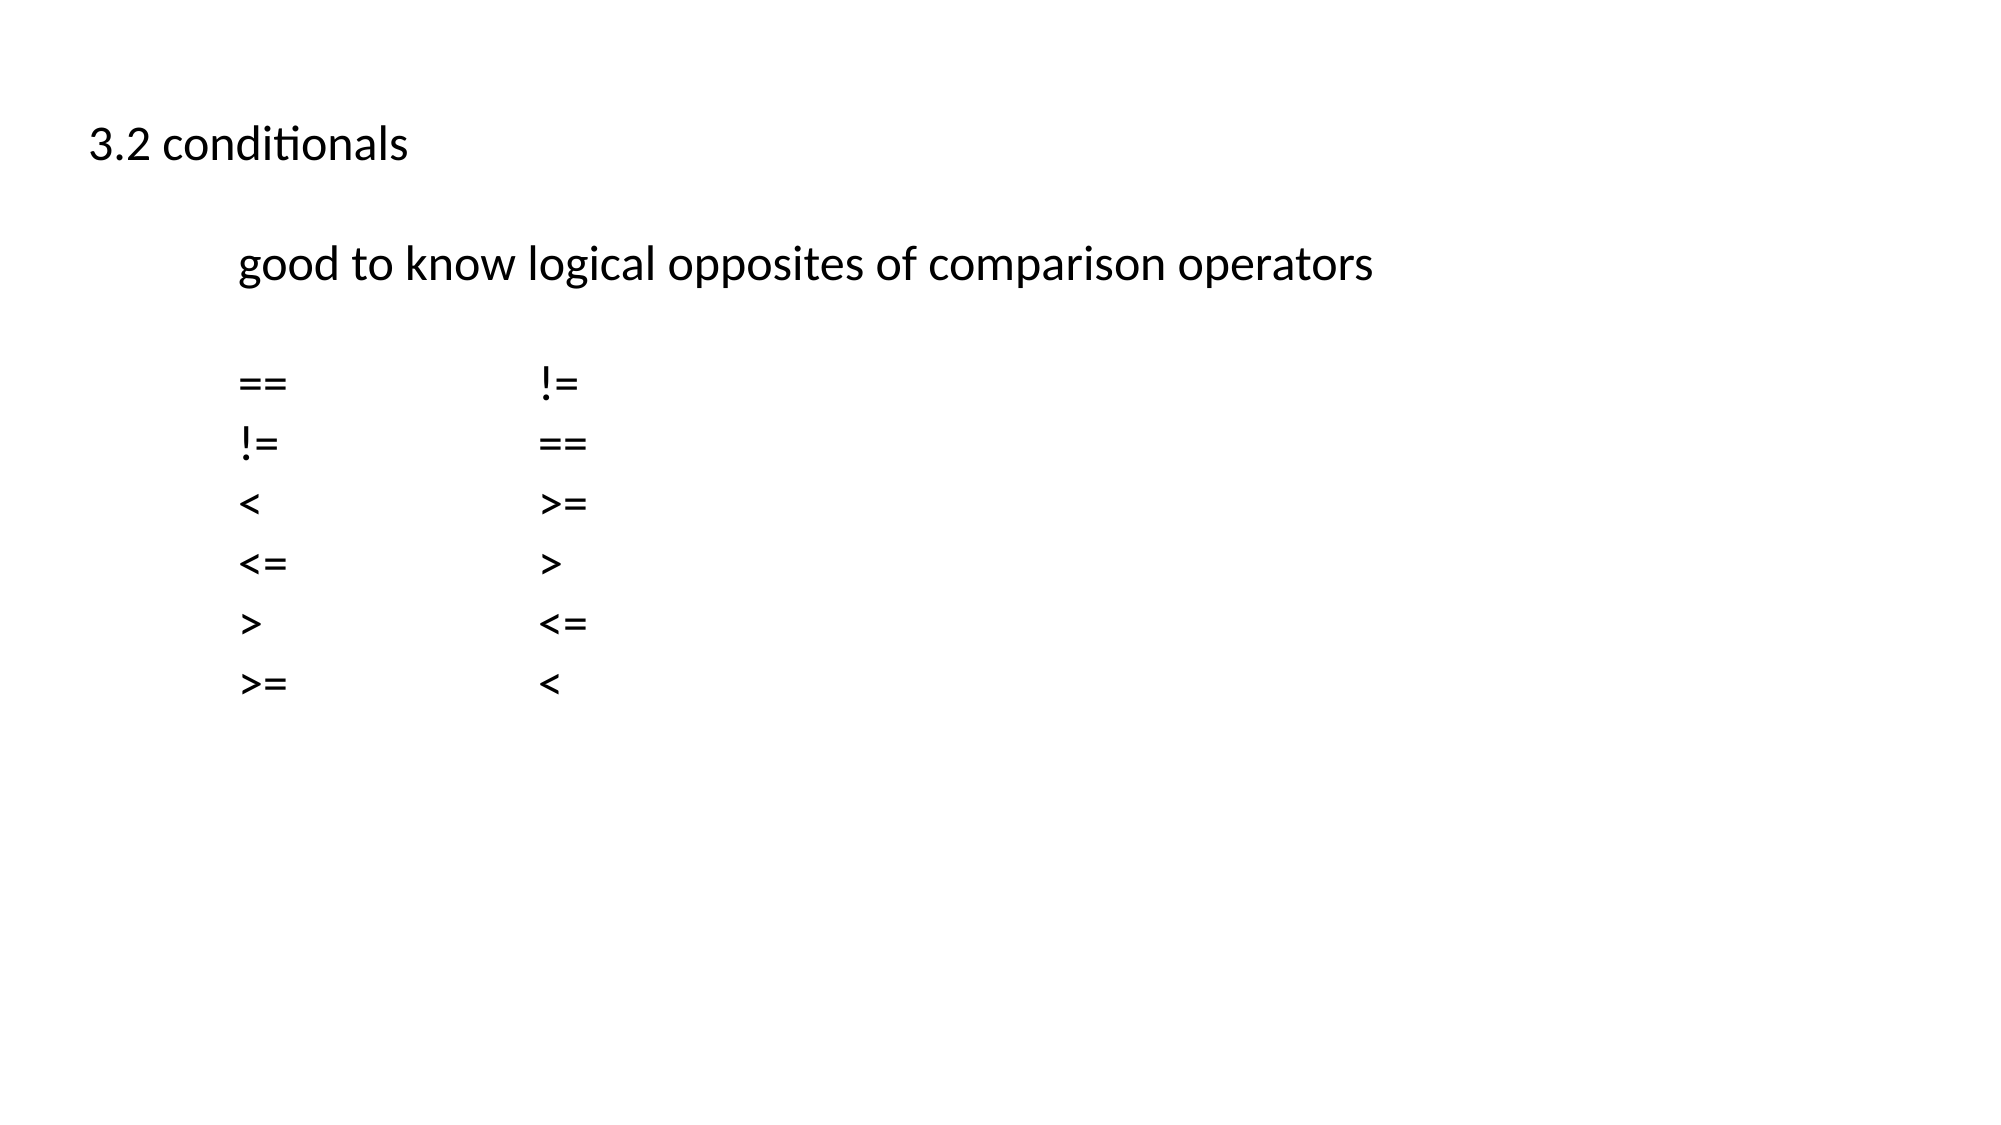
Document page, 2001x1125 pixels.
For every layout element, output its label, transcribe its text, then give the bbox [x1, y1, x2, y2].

text_box 3.2 conditionals good to know logical opposites of comparison operators == != != == < >= <= > > <= >= < [73, 103, 1944, 718]
